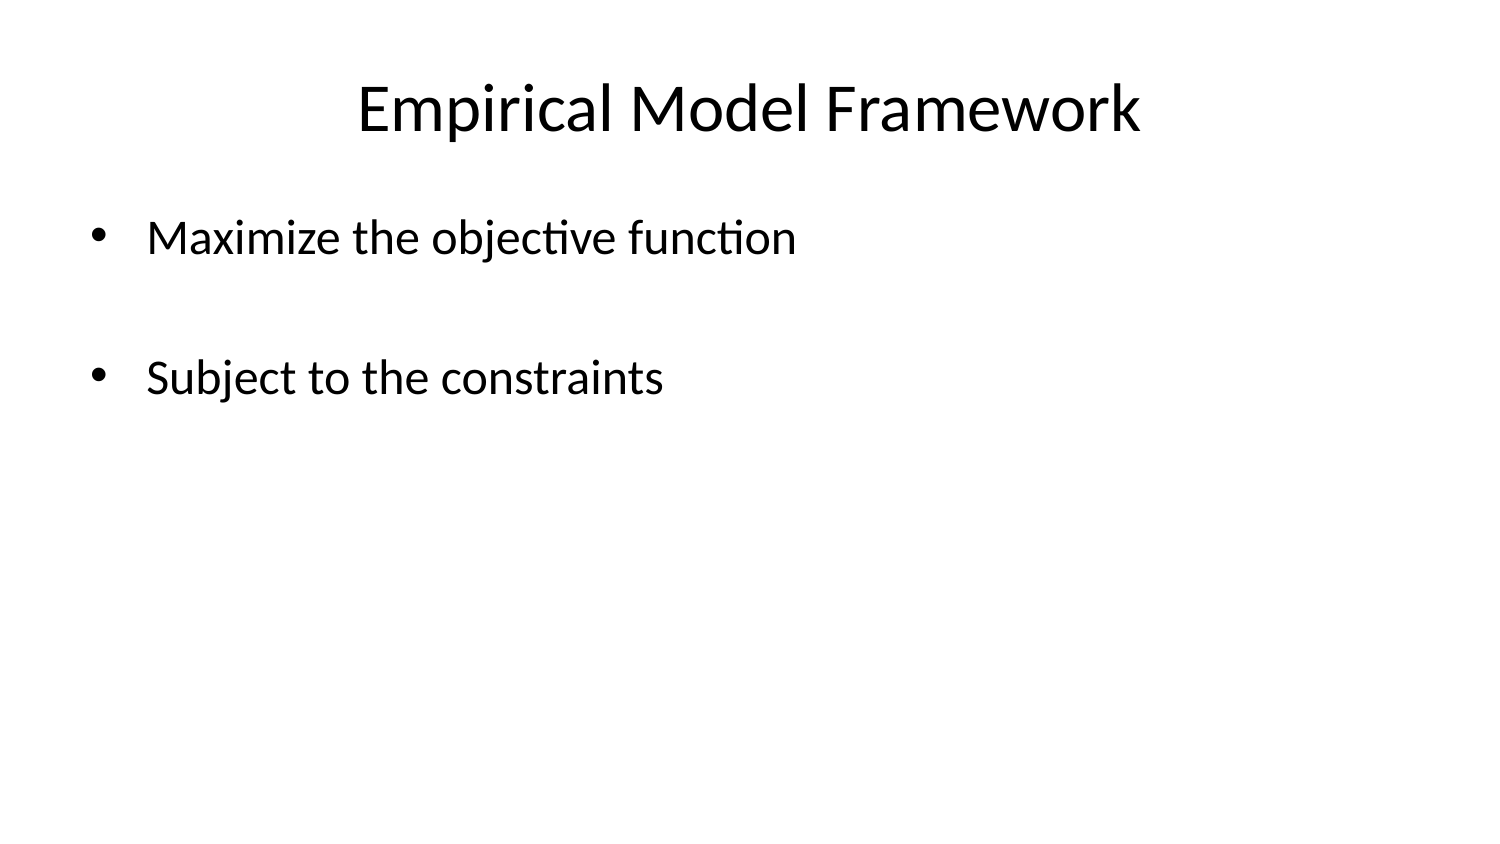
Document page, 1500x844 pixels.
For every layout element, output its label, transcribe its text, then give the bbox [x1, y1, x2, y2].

title Empirical Model Framework [75, 33, 1425, 175]
